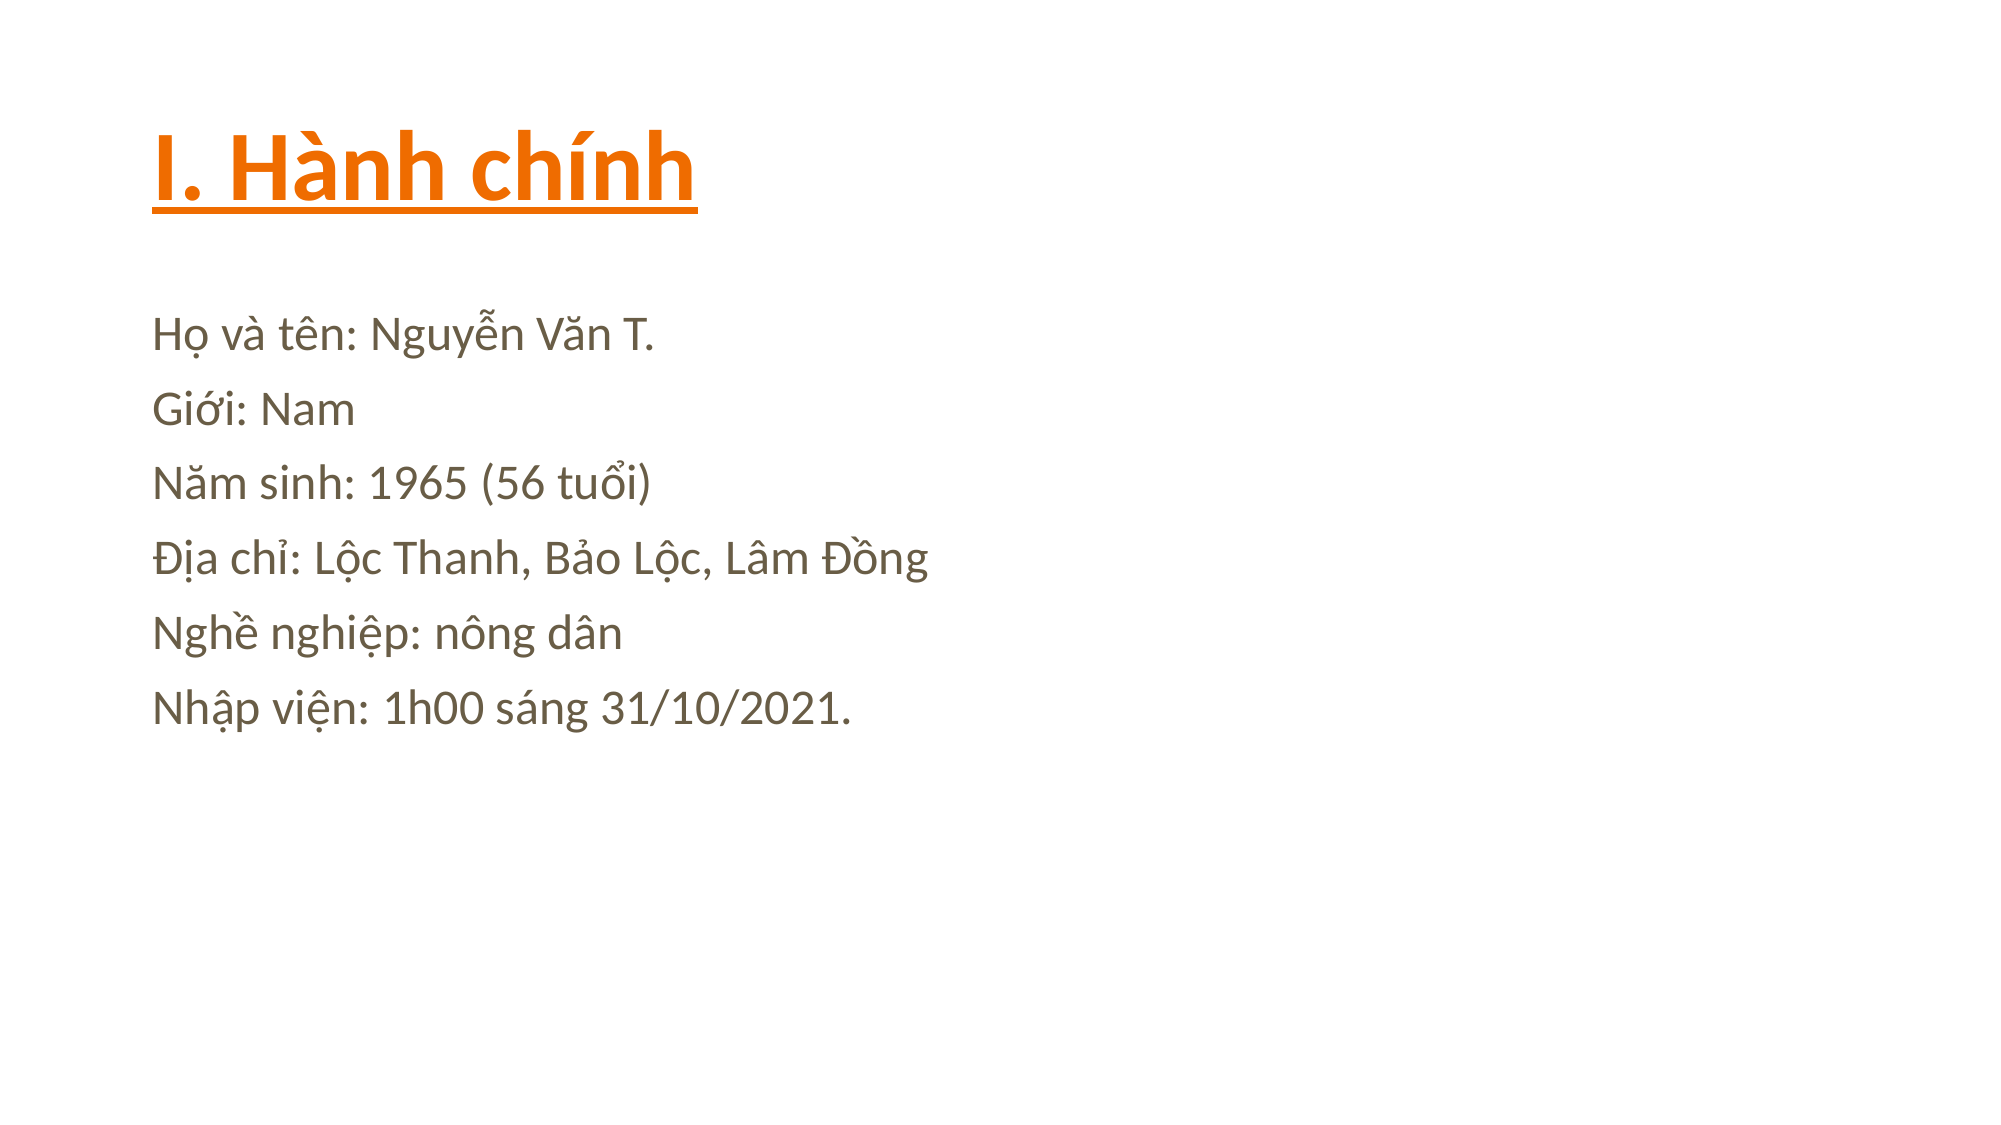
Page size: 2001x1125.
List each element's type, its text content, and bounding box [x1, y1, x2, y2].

list Họ và tên: Nguyễn Văn T. Giới: Nam Năm sinh: 1965 (56 tuổi) Địa chỉ: Lộc Thanh, Bảo Lộc, Lâm Đồng Nghề nghiệp: nông dân Nhập viện: 1h00 sáng 31/10/2021. [137, 299, 1863, 1014]
title I. Hành chính [137, 59, 1863, 278]
